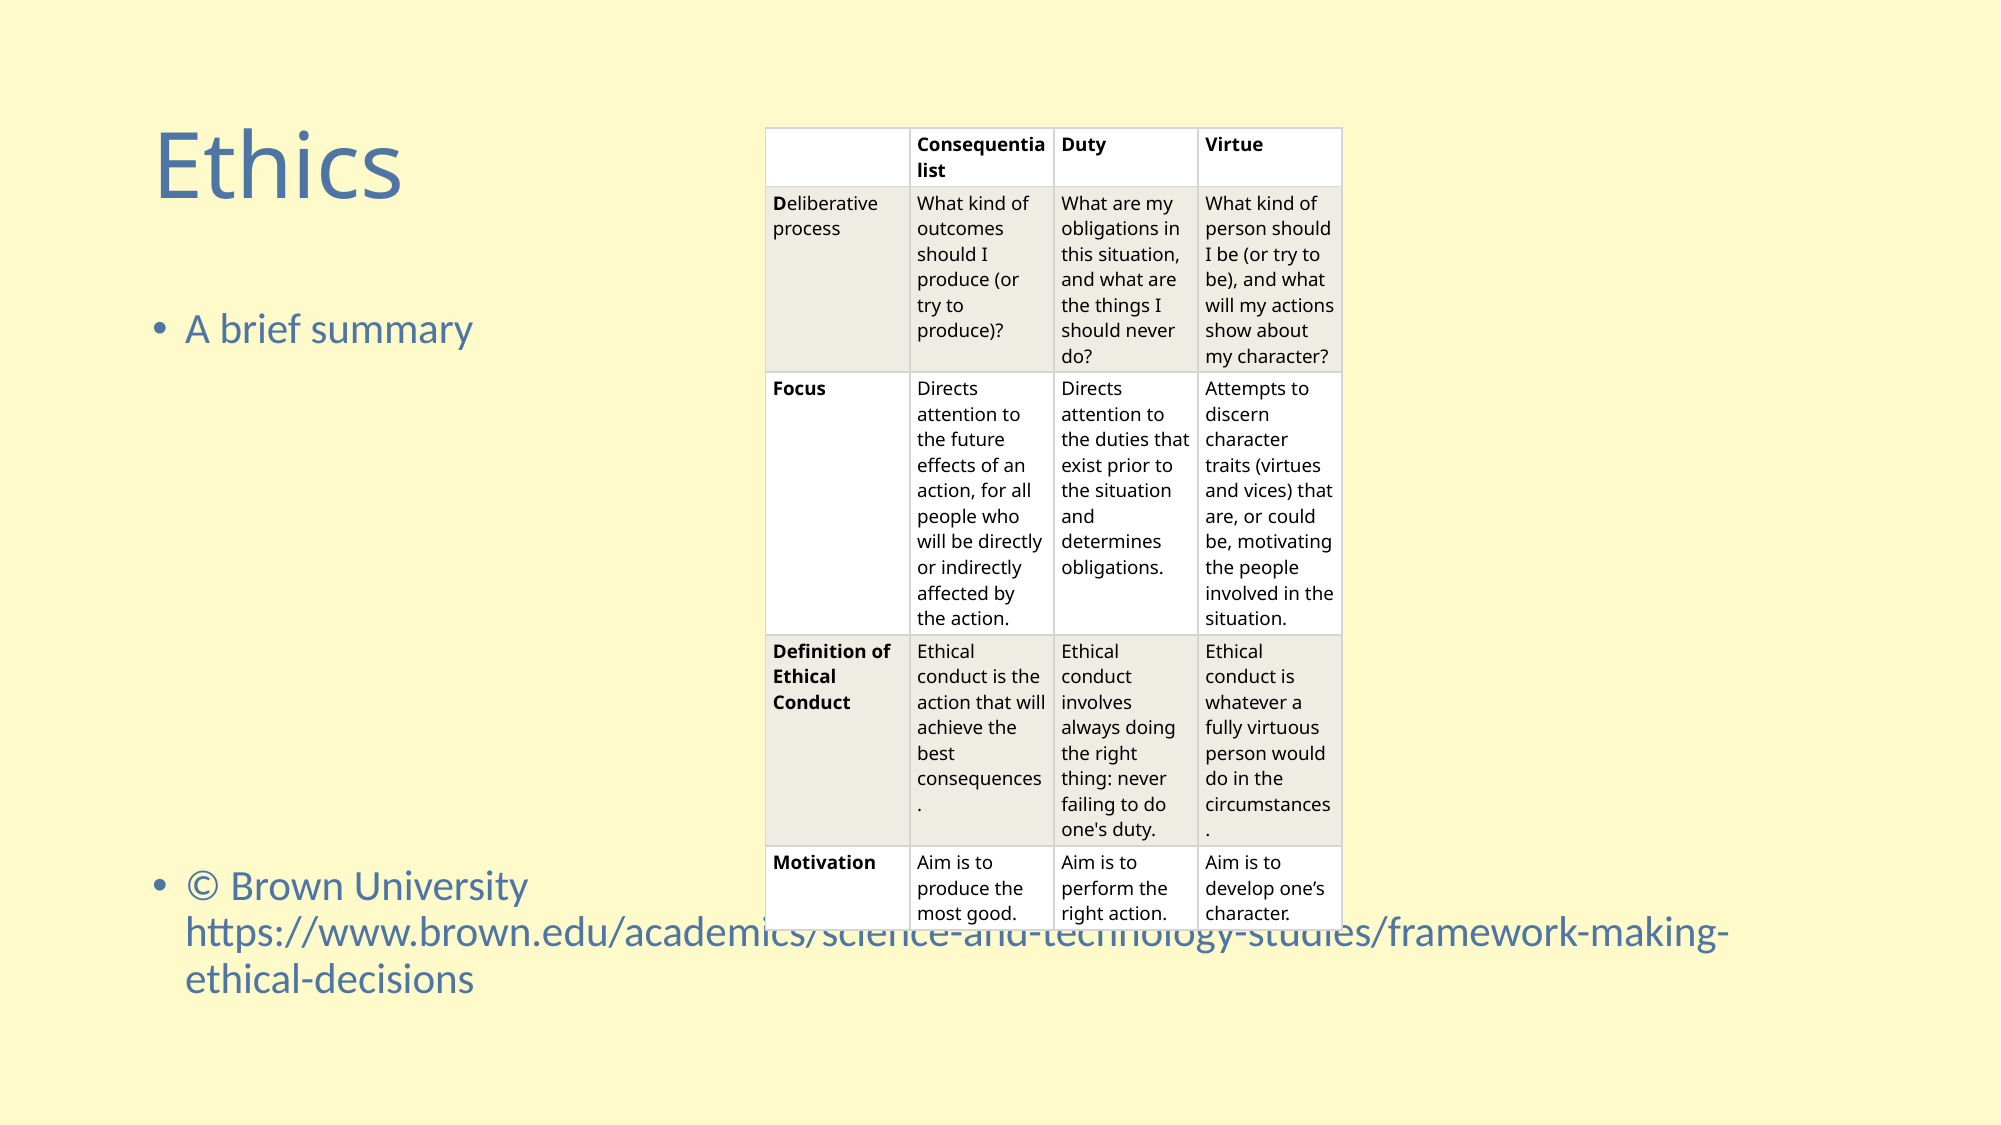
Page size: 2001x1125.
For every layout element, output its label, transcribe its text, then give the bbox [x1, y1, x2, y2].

table_cell What kind of outcomes should I produce (or try to produce)? [911, 187, 1053, 371]
table_cell Ethical conduct involves always doing the right thing: never failing to do one's duty. [1055, 636, 1197, 845]
table_header Consequentialist [911, 129, 1053, 186]
table_header Duty [1055, 129, 1197, 186]
table_cell Directs attention to the future effects of an action, for all people who will be directly or indirectly affected by the action. [911, 373, 1053, 634]
table_cell What kind of person should I be (or try to be), and what will my actions show about my character? [1199, 187, 1341, 371]
list A brief summary © Brown University https://www.brown.edu/academics/science-and-technology-studies/framework-making-ethical-decisions [137, 299, 1863, 1014]
title Ethics [137, 59, 1863, 278]
table_header Virtue [1199, 129, 1341, 186]
table_cell Definition of Ethical Conduct [766, 636, 909, 845]
table_cell Directs attention to the duties that exist prior to the situation and determines obligations. [1055, 373, 1197, 634]
table_cell Aim is to perform the right action. [1055, 847, 1197, 929]
table_cell Motivation [766, 847, 909, 929]
table_header [766, 129, 909, 186]
table_cell Ethical conduct is the action that will achieve the best consequences. [911, 636, 1053, 845]
table_cell Deliberative process [766, 187, 909, 371]
table_cell Aim is to develop one’s character. [1199, 847, 1341, 929]
table_cell Aim is to produce the most good. [911, 847, 1053, 929]
table_cell What are my obligations in this situation, and what are the things I should never do? [1055, 187, 1197, 371]
table_cell Attempts to discern character traits (virtues and vices) that are, or could be, motivating the people involved in the situation. [1199, 373, 1341, 634]
table_cell Focus [766, 373, 909, 634]
table_cell Ethical conduct is whatever a fully virtuous person would do in the circumstances. [1199, 636, 1341, 845]
